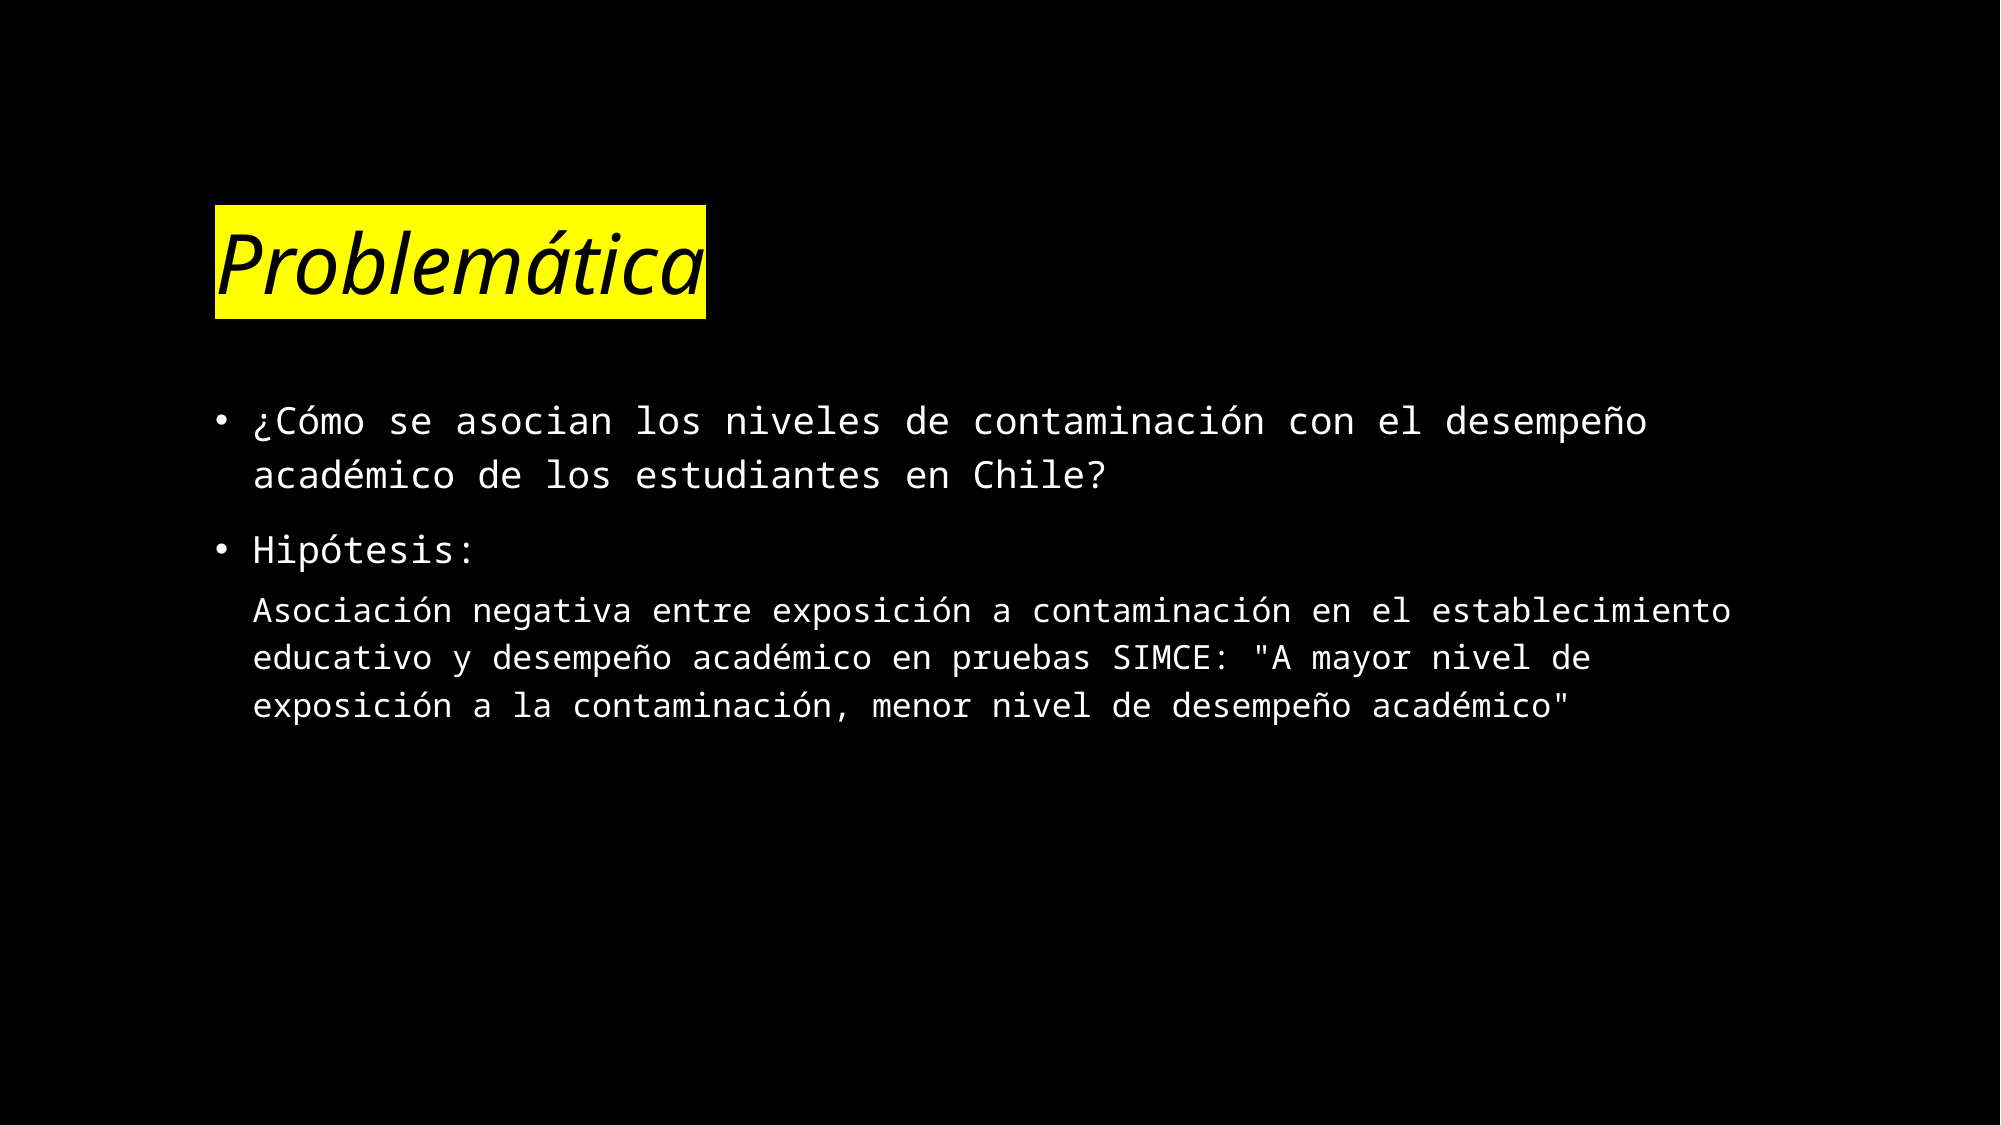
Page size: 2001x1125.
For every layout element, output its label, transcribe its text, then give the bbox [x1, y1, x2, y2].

list ¿Cómo se asocian los niveles de contaminación con el desempeño académico de los estudiantes en Chile? Hipótesis: Asociación negativa entre exposición a contaminación en el establecimiento educativo y desempeño académico en pruebas SIMCE: "A mayor nivel de exposición a la contaminación, menor nivel de desempeño académico" [200, 380, 1758, 1038]
title Problemática [200, 59, 1758, 319]
